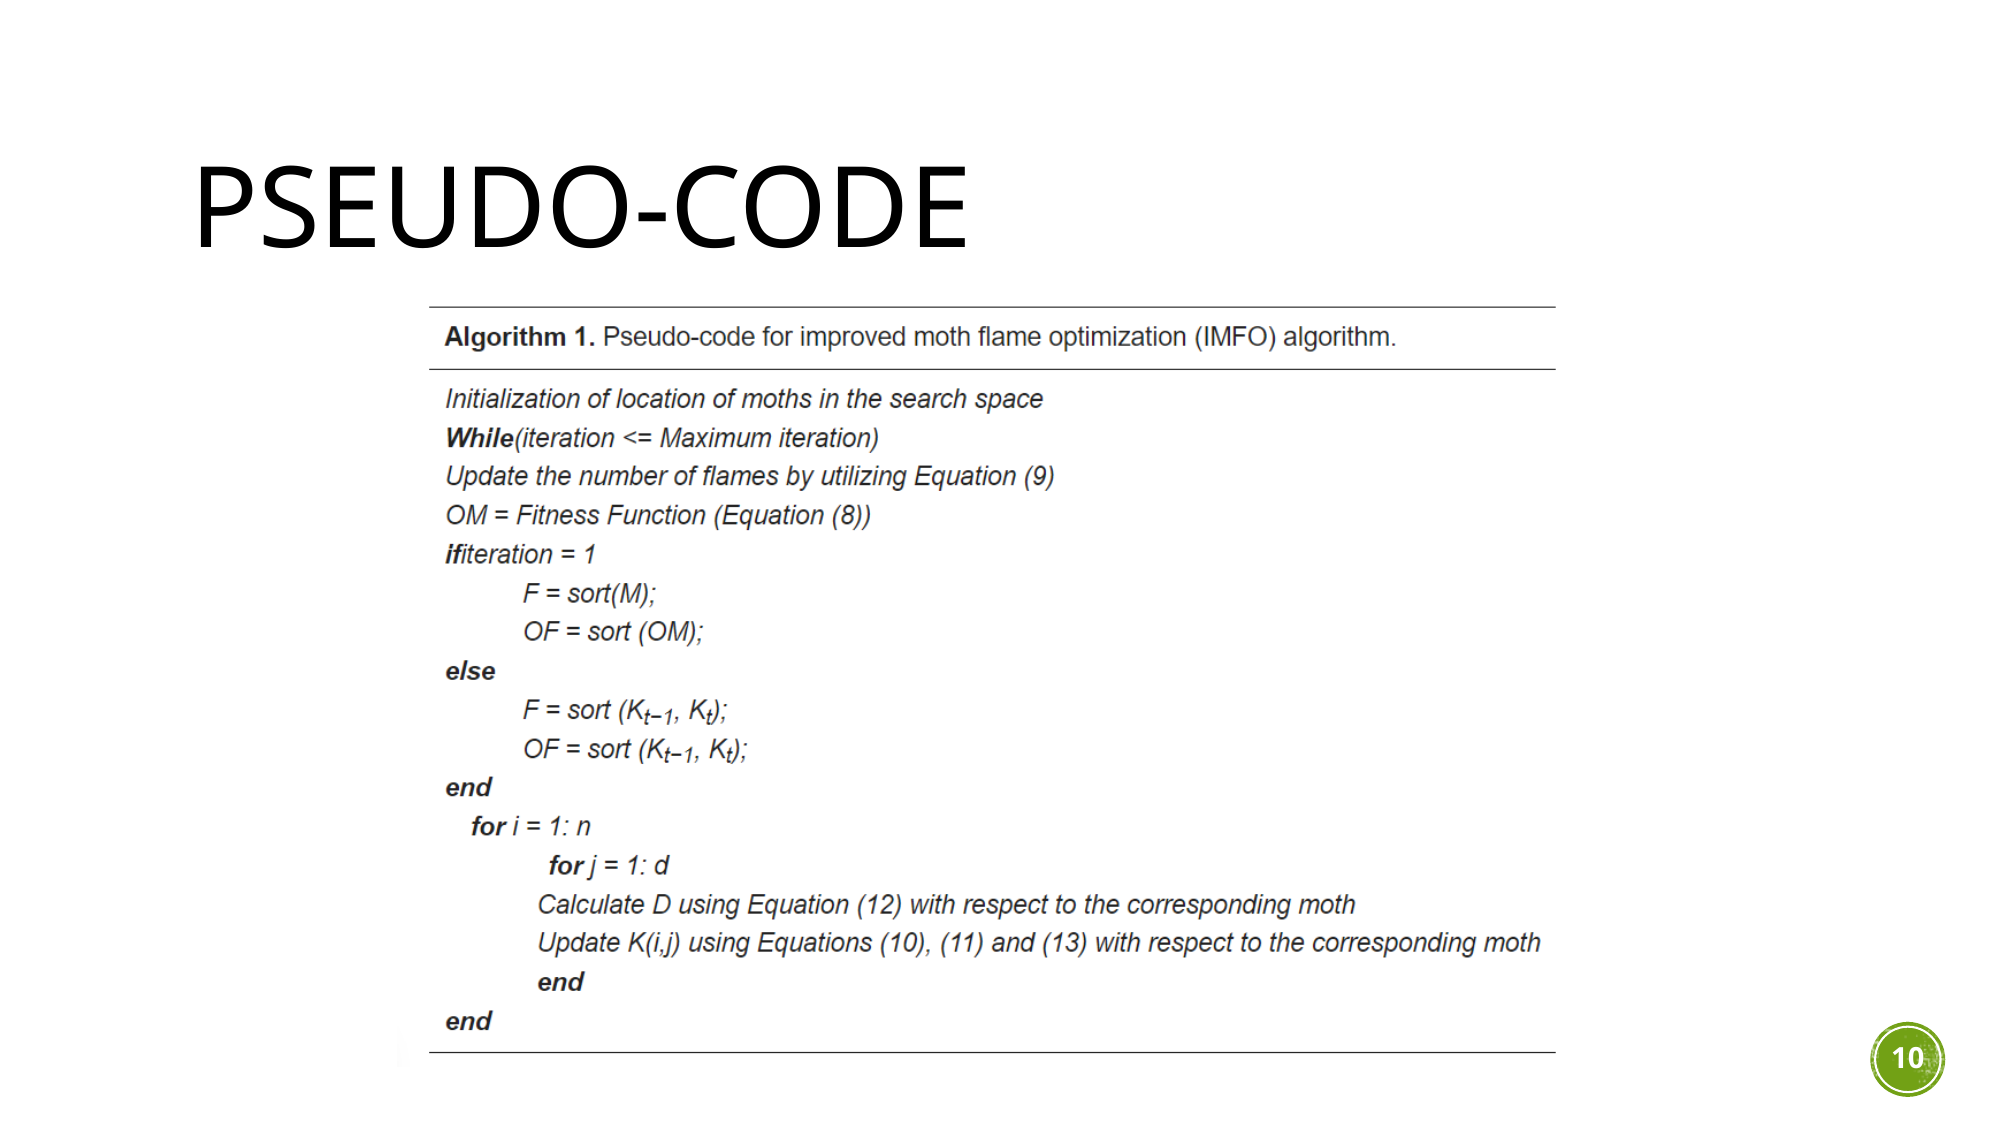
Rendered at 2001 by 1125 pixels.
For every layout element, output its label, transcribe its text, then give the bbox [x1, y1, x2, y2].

picture [396, 293, 1604, 1067]
slide_number 10 [1855, 1028, 1961, 1089]
title Pseudo-code [175, 79, 1826, 344]
